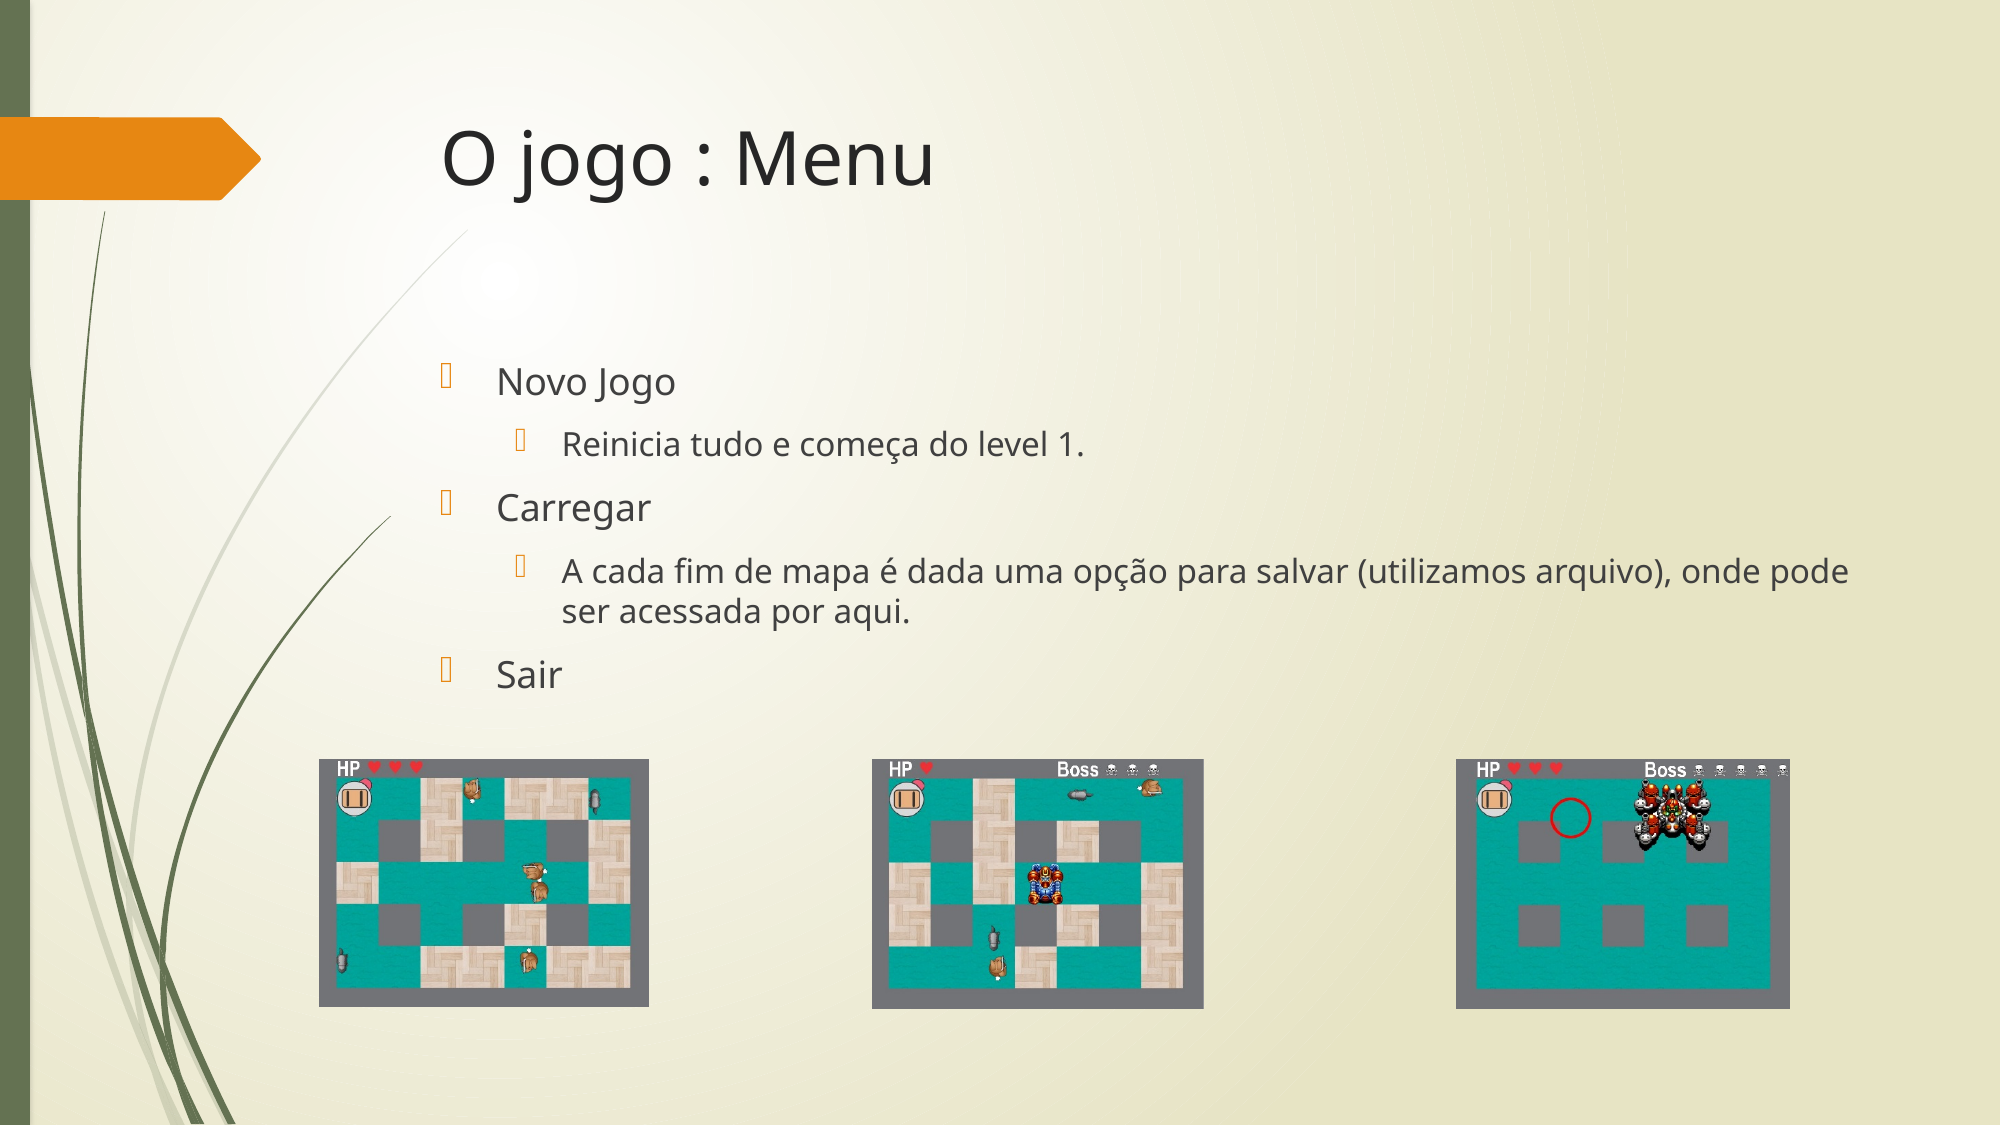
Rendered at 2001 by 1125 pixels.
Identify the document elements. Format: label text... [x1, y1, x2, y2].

picture [1455, 759, 1790, 1010]
picture [872, 759, 1204, 1010]
picture [319, 759, 649, 1007]
list Novo Jogo Reinicia tudo e começa do level 1. Carregar A cada fim de mapa é dada uma opção para salvar (utilizamos arquivo), onde pode ser acessada por aqui. Sair [424, 350, 1888, 970]
title O jogo : Menu [425, 102, 1888, 313]
